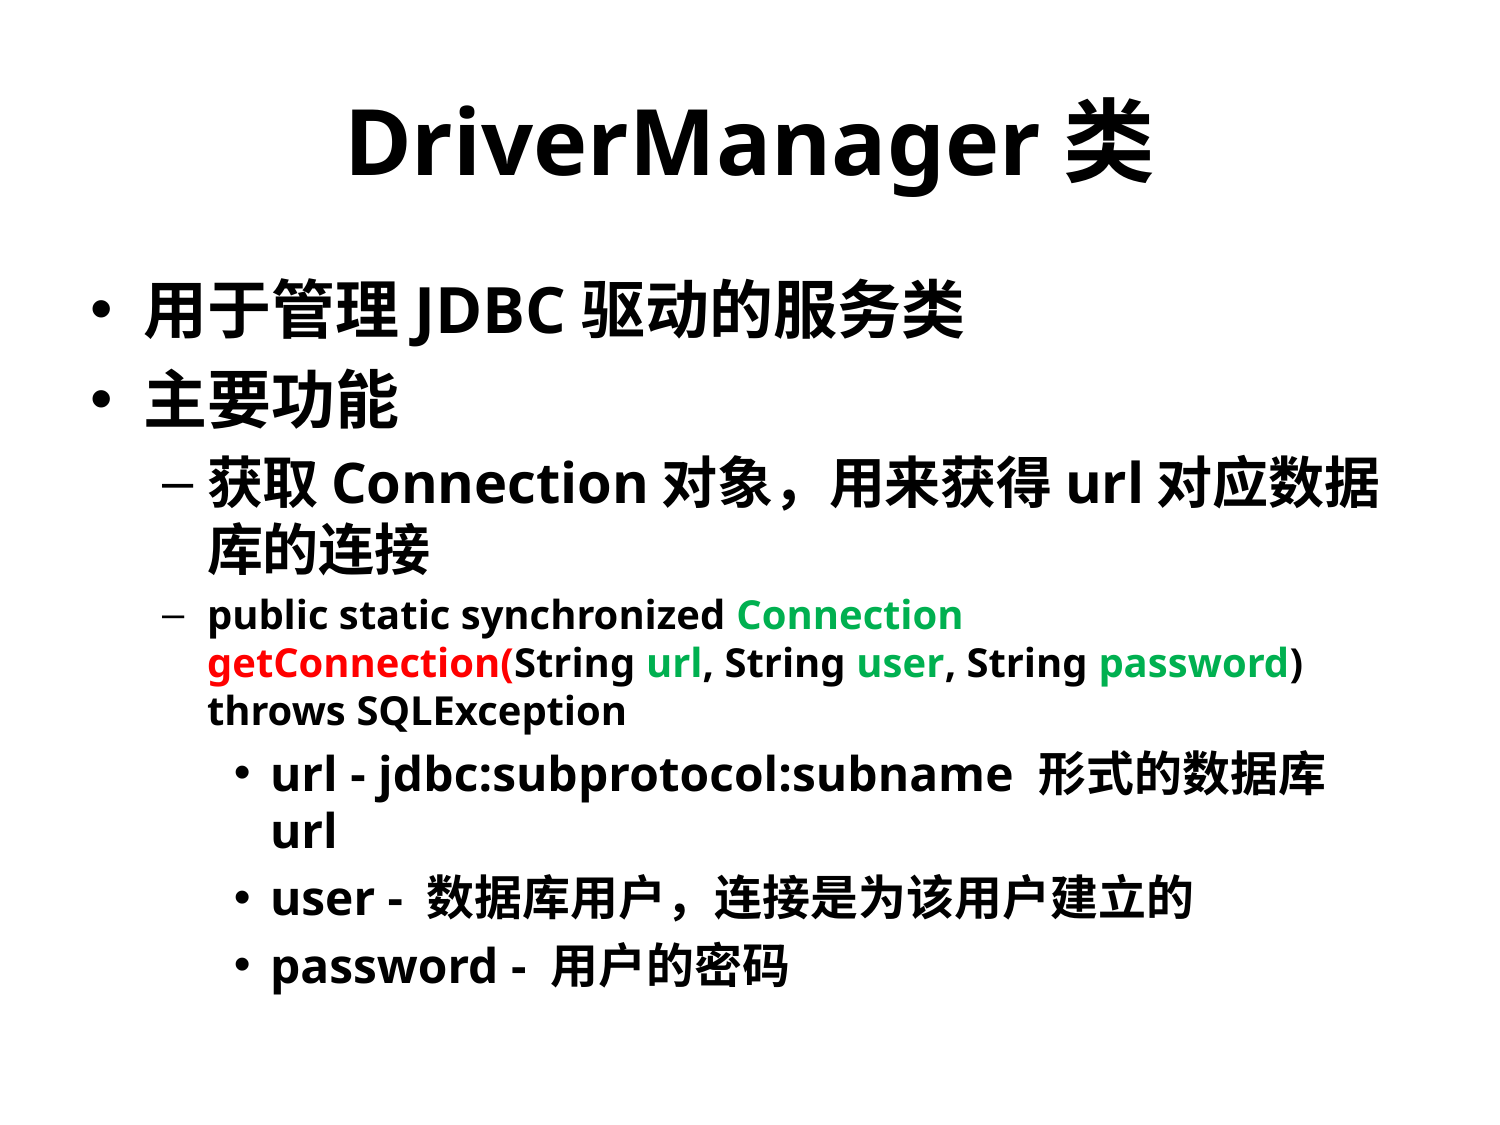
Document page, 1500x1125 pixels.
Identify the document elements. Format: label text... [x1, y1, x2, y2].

list 用于管理JDBC驱动的服务类 主要功能 获取Connection对象，用来获得url对应数据库的连接 public static synchronized Connection getConnection(String url, String user, String password) throws SQLException url - jdbc:subprotocol:subname 形式的数据库 url user - 数据库用户，连接是为该用户建立的 password - 用户的密码 [75, 262, 1425, 1005]
title DriverManager类 [75, 45, 1425, 233]
